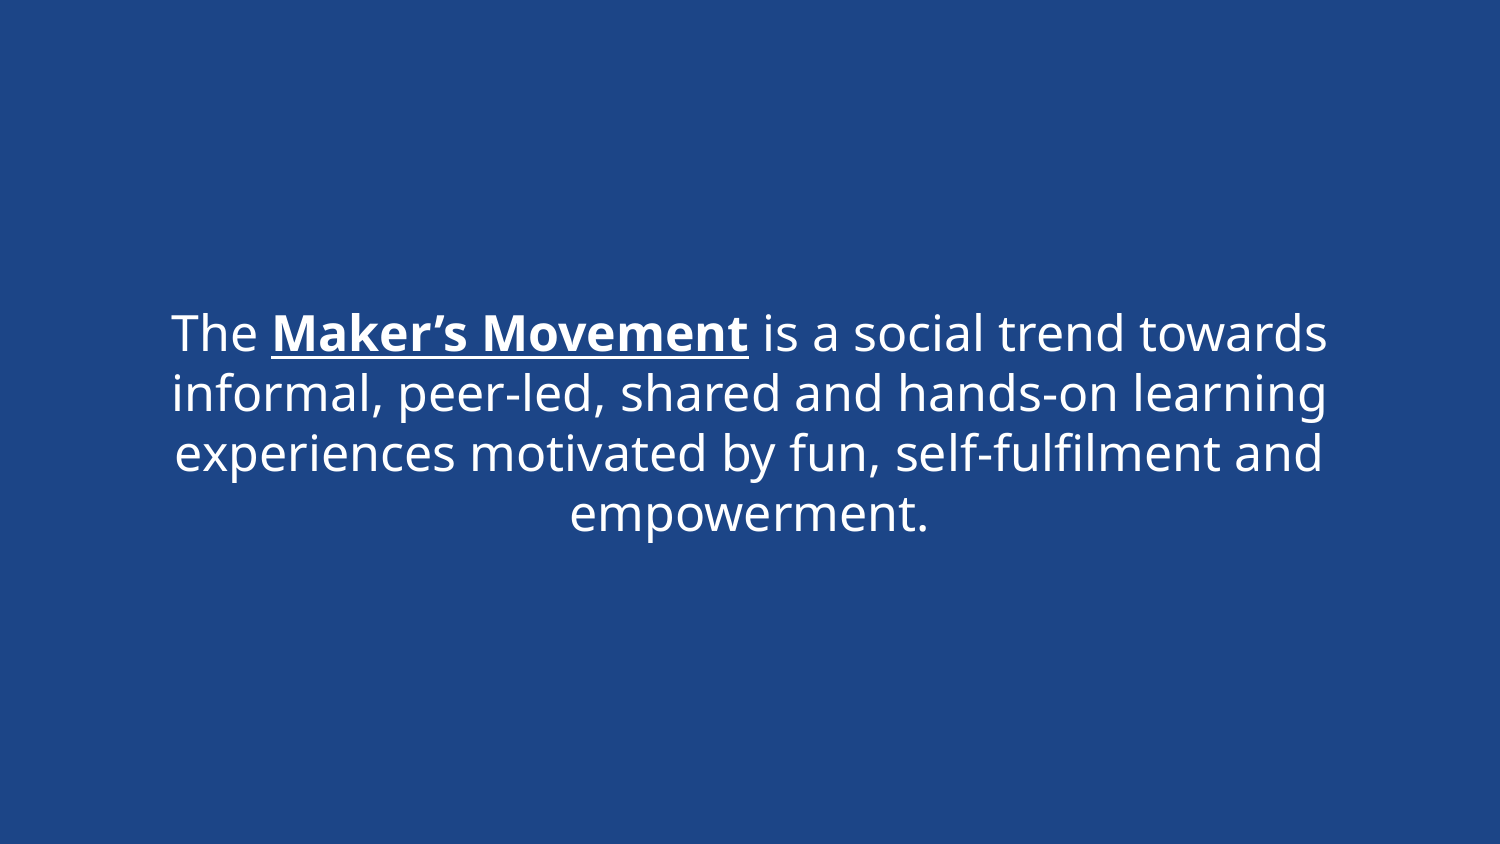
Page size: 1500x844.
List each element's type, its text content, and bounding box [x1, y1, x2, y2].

title The Maker’s Movement is a social trend towards informal, peer-led, shared and hands-on learning experiences motivated by fun, self-fulfilment and empowerment. [137, 260, 1363, 584]
